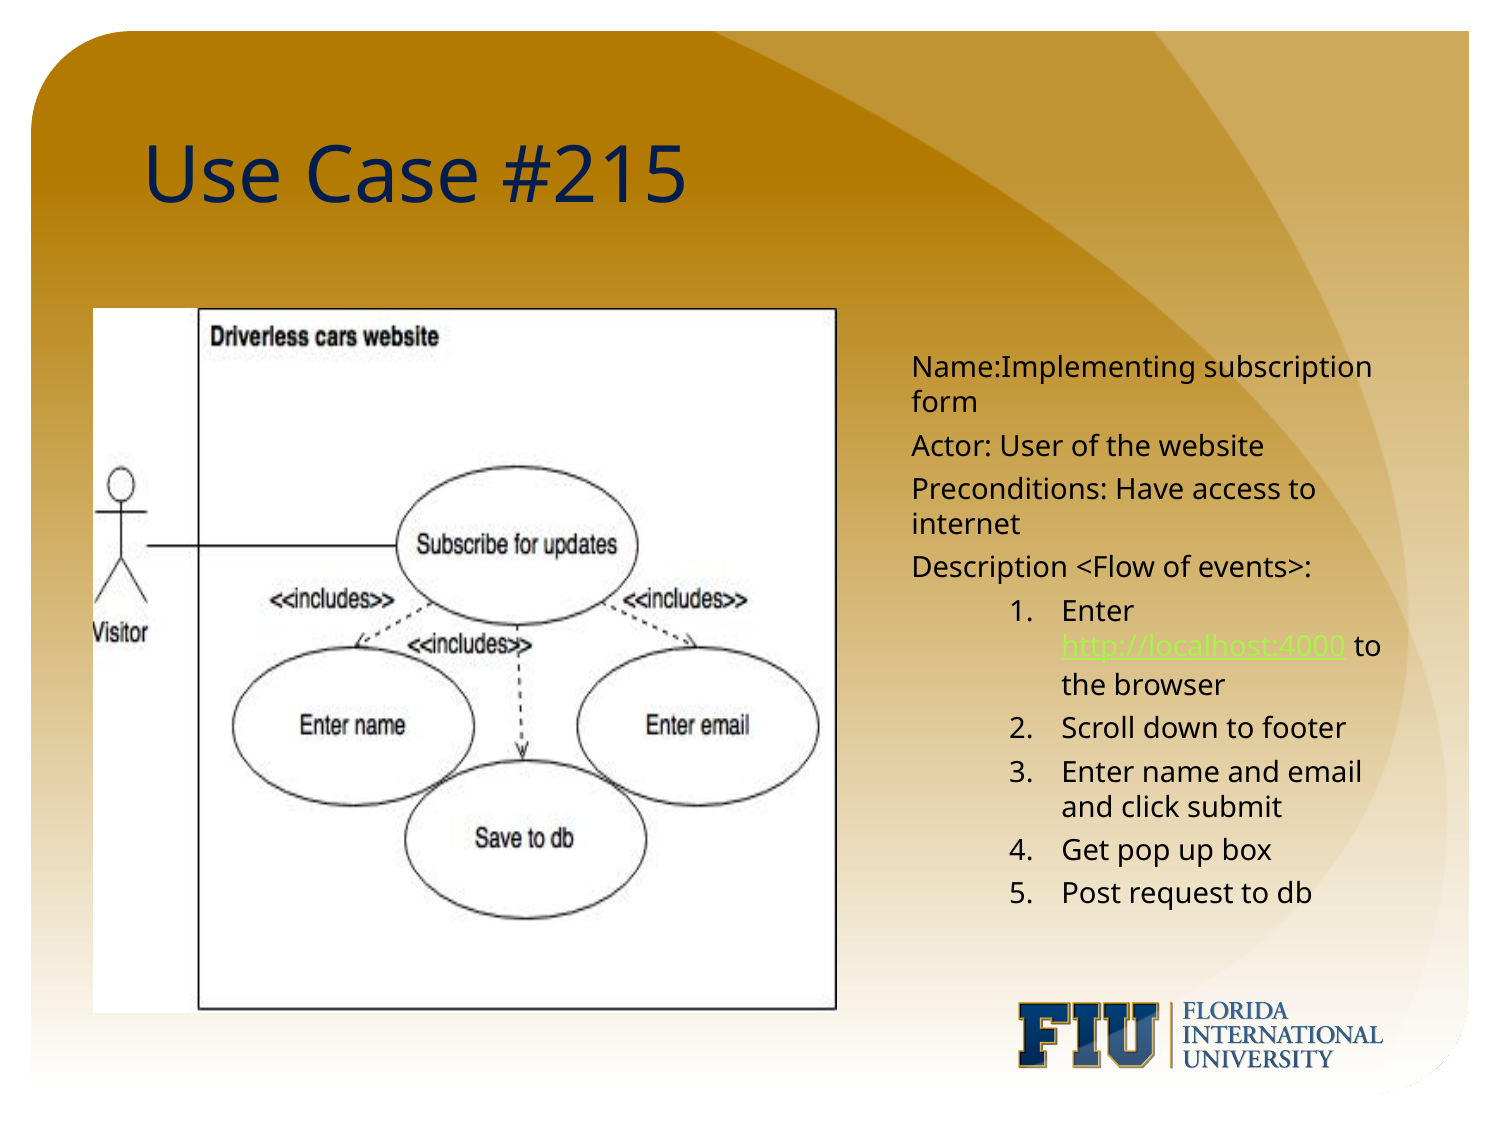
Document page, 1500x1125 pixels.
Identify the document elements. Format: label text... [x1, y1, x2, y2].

picture [24, 30, 1473, 1094]
title Use Case #215 [127, 62, 1372, 234]
text_box Name:Implementing subscription form Actor: User of the website Preconditions: Have access to internet Description <Flow of events>: Enter http://localhost:4000 to the browser Scroll down to footer Enter name and email and click submit Get pop up box Post request to db [896, 308, 1426, 950]
